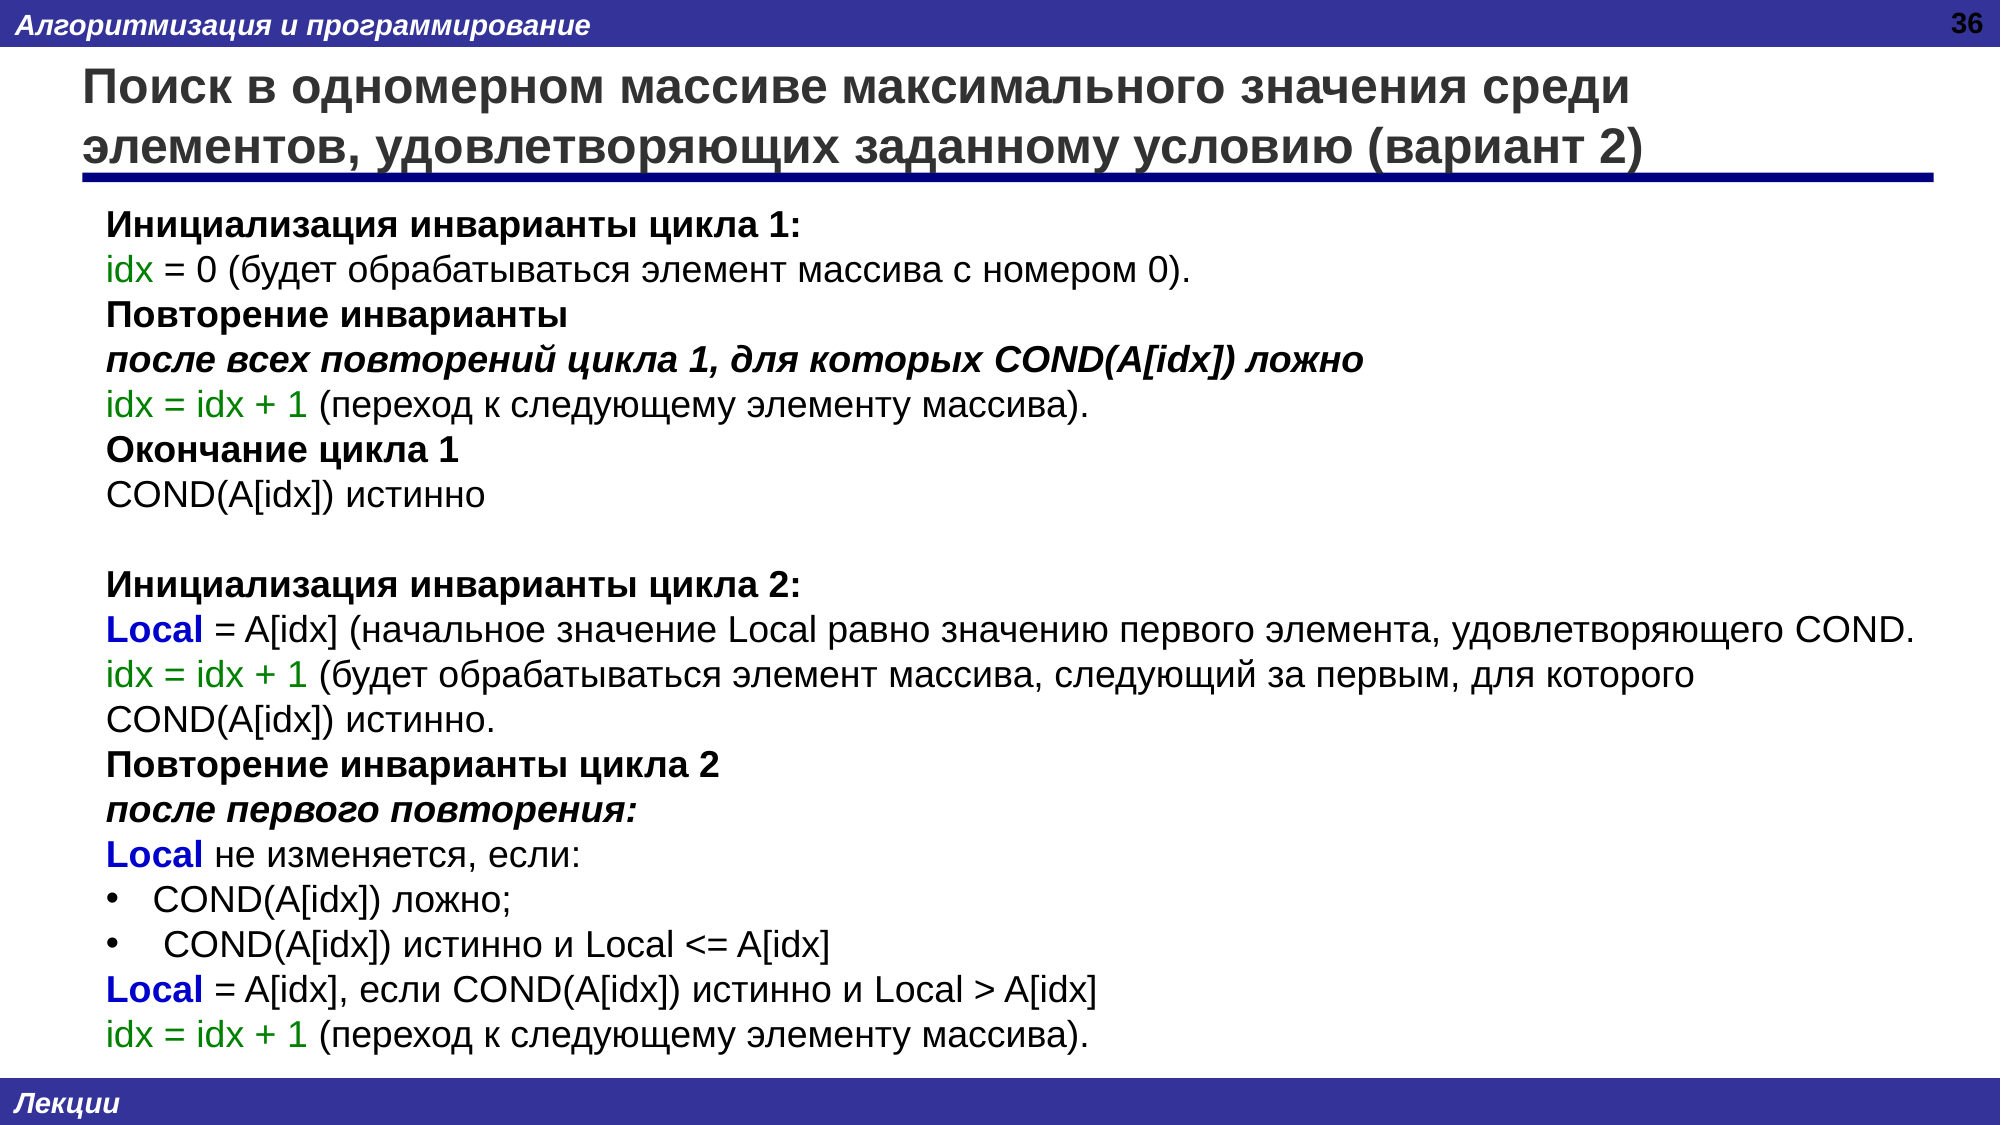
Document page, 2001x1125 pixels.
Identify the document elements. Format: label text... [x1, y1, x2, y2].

slide_number 36 [1531, 0, 1999, 75]
title Поиск в одномерном массиве максимального значения среди элементов, удовлетворяющих заданному условию (вариант 2) [67, 49, 1900, 178]
text_box Инициализация инварианты цикла 1: idx = 0 (будет обрабатываться элемент массива с номером 0). Повторение инварианты после всех повторений цикла 1, для которых COND(A[idx]) ложно idx = idx + 1 (переход к следующему элементу массива). Окончание цикла 1 COND(A[idx]) истинно Инициализация инварианты цикла 2: Local = A[idx] (начальное значение Local равно значению первого элемента, удовлетворяющего COND. idx = idx + 1 (будет обрабатываться элемент массива, следующий за первым, для которого COND(A[idx]) истинно. Повторение инварианты цикла 2 после первого повторения: Local не изменяется, если: COND(A[idx]) ложно; COND(A[idx]) истинно и Local <= A[idx] Local = A[idx], если COND(A[idx]) истинно и Local > A[idx] idx = idx + 1 (переход к следующему элементу массива). [91, 192, 1948, 1063]
